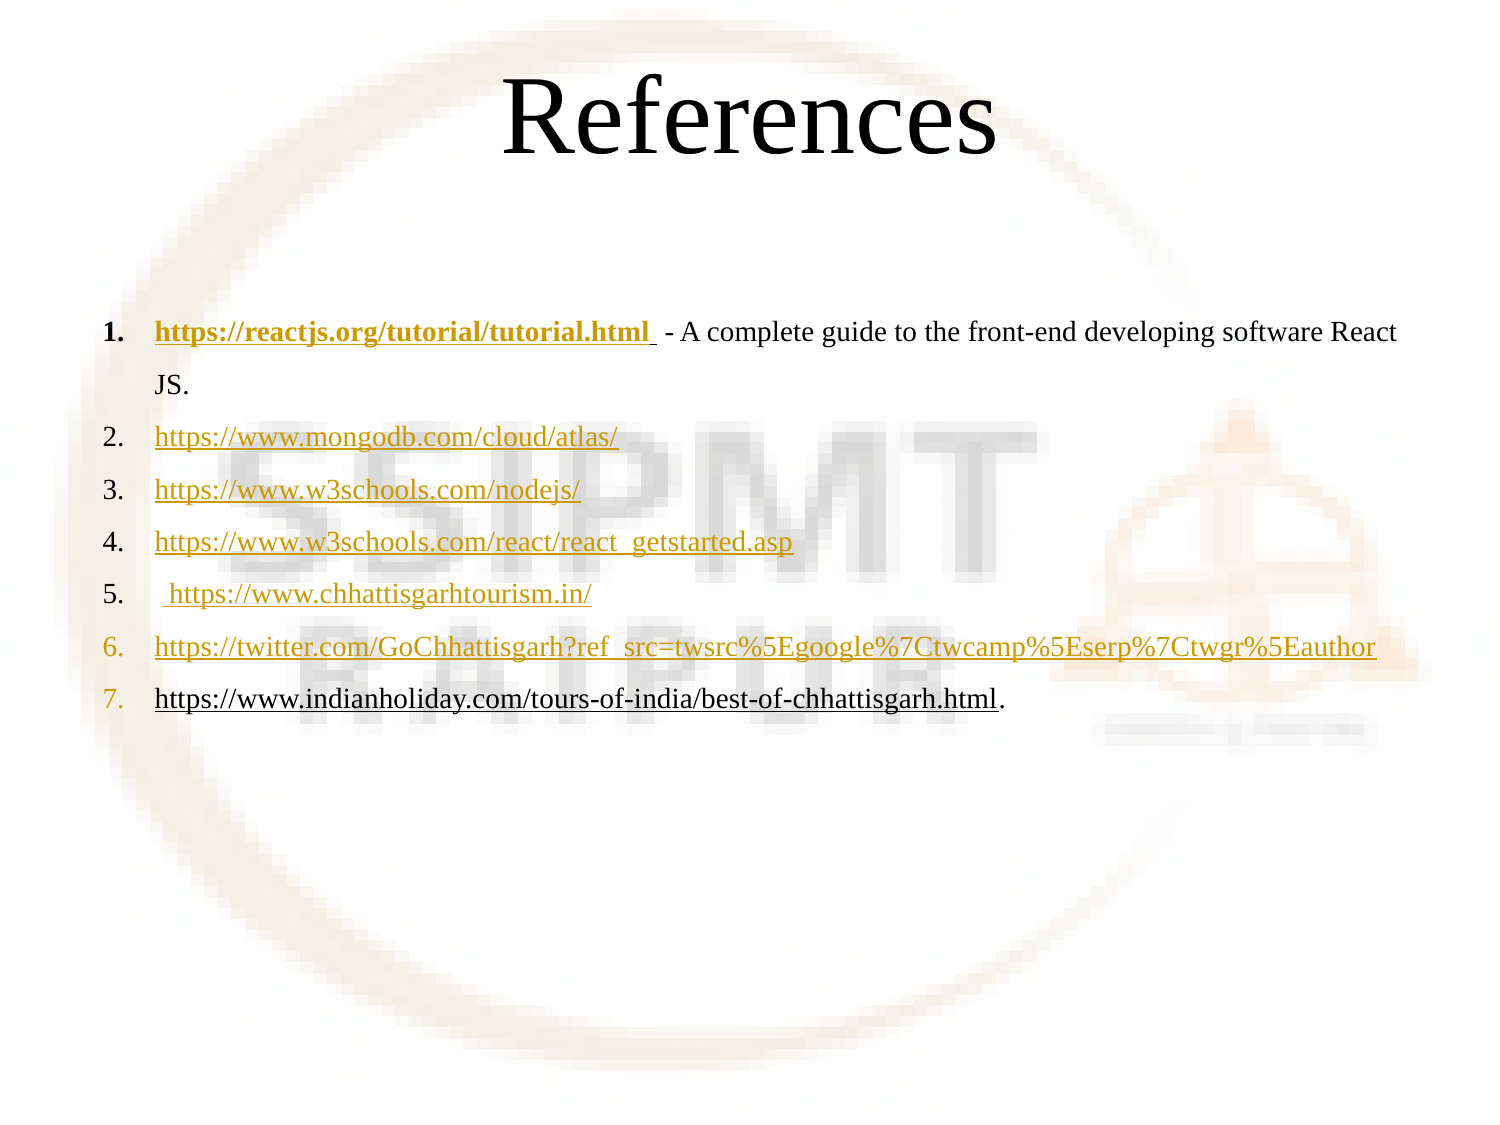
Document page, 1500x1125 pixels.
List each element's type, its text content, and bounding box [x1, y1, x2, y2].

subtitle https://reactjs.org/tutorial/tutorial.html - A complete guide to the front-end developing software React JS. https://www.mongodb.com/cloud/atlas/ https://www.w3schools.com/nodejs/ https://www.w3schools.com/react/react_getstarted.asp https://www.chhattisgarhtourism.in/ https://twitter.com/GoChhattisgarh?ref_src=twsrc%5Egoogle%7Ctwcamp%5Eserp%7Ctwgr%5Eauthor https://www.indianholiday.com/tours-of-india/best-of-chhattisgarh.html. [64, 287, 1436, 838]
title References [75, 8, 1425, 250]
